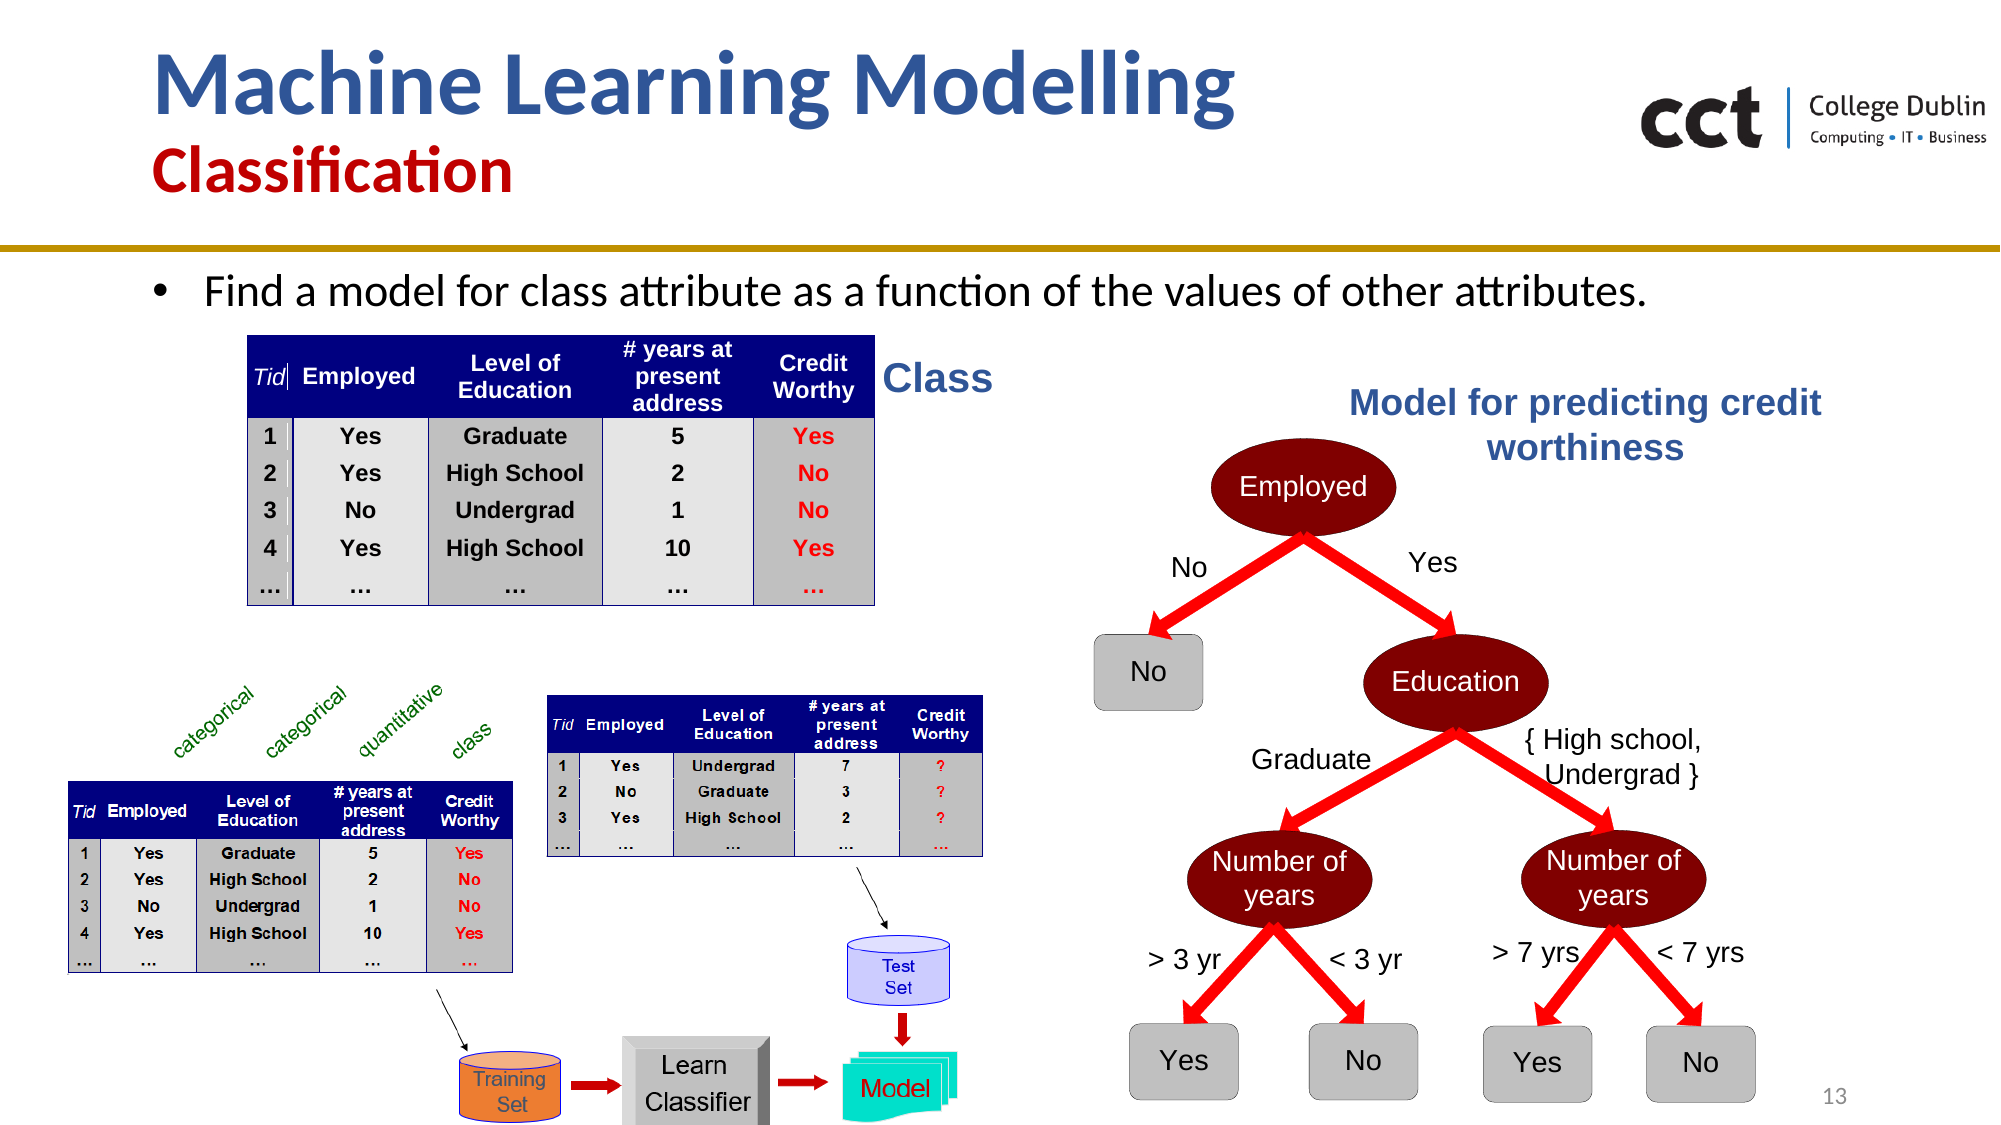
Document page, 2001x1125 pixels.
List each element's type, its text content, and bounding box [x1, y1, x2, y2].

picture [1638, 71, 1996, 166]
text_box Model for predicting credit worthiness [1328, 370, 1829, 476]
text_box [1092, 436, 1768, 1116]
text_box Class [880, 343, 1030, 409]
picture [54, 656, 991, 1125]
title Machine Learning Modelling Classification [137, 12, 1598, 230]
slide_number 13 [1412, 1064, 1863, 1125]
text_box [240, 335, 880, 618]
list Find a model for class attribute as a function of the values of other attributes. [137, 259, 1895, 325]
